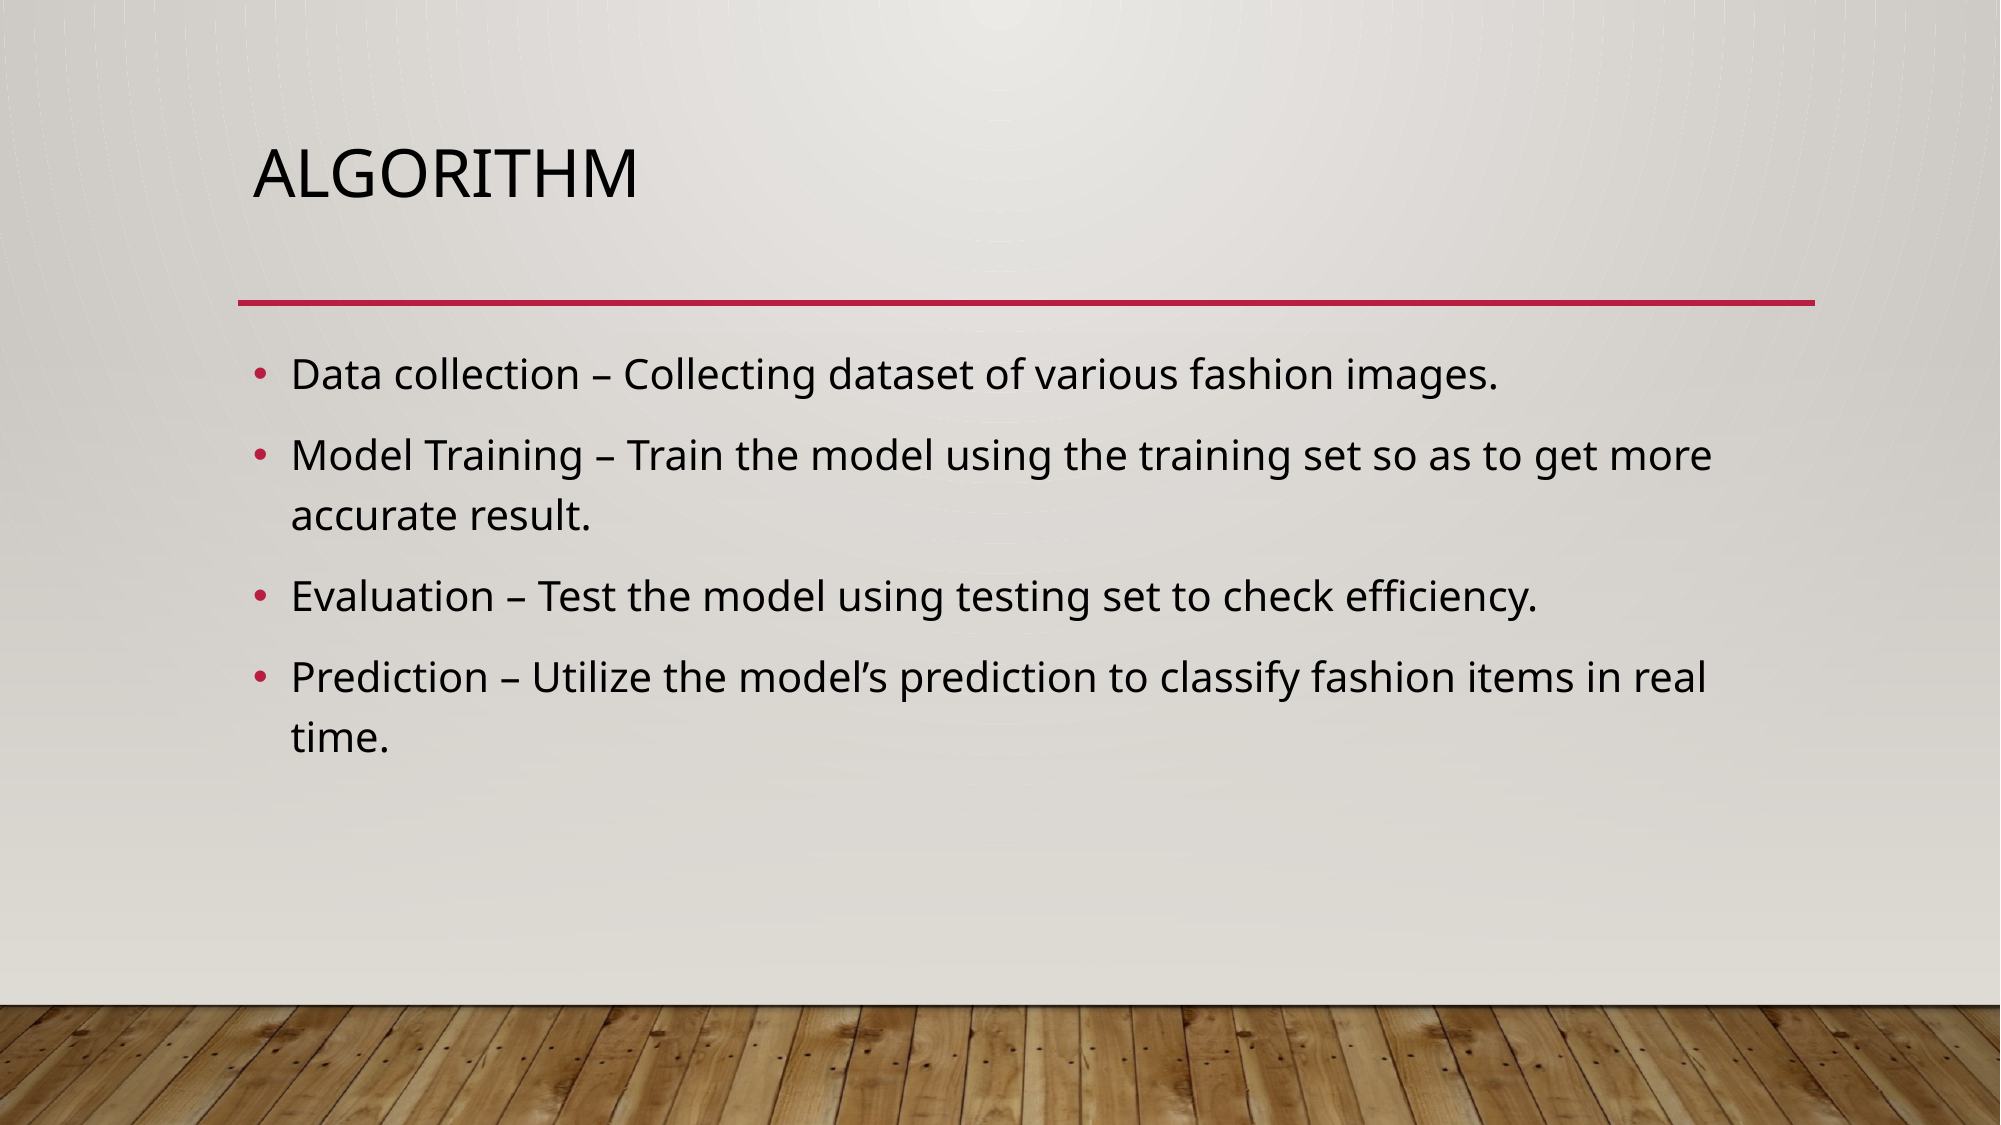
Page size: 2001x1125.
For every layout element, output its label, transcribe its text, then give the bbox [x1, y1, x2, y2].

title Algorithm [238, 131, 1814, 305]
list Data collection – Collecting dataset of various fashion images. Model Training – Train the model using the training set so as to get more accurate result. Evaluation – Test the model using testing set to check efficiency. Prediction – Utilize the model’s prediction to classify fashion items in real time. [238, 330, 1814, 897]
picture [0, 1005, 2000, 1125]
